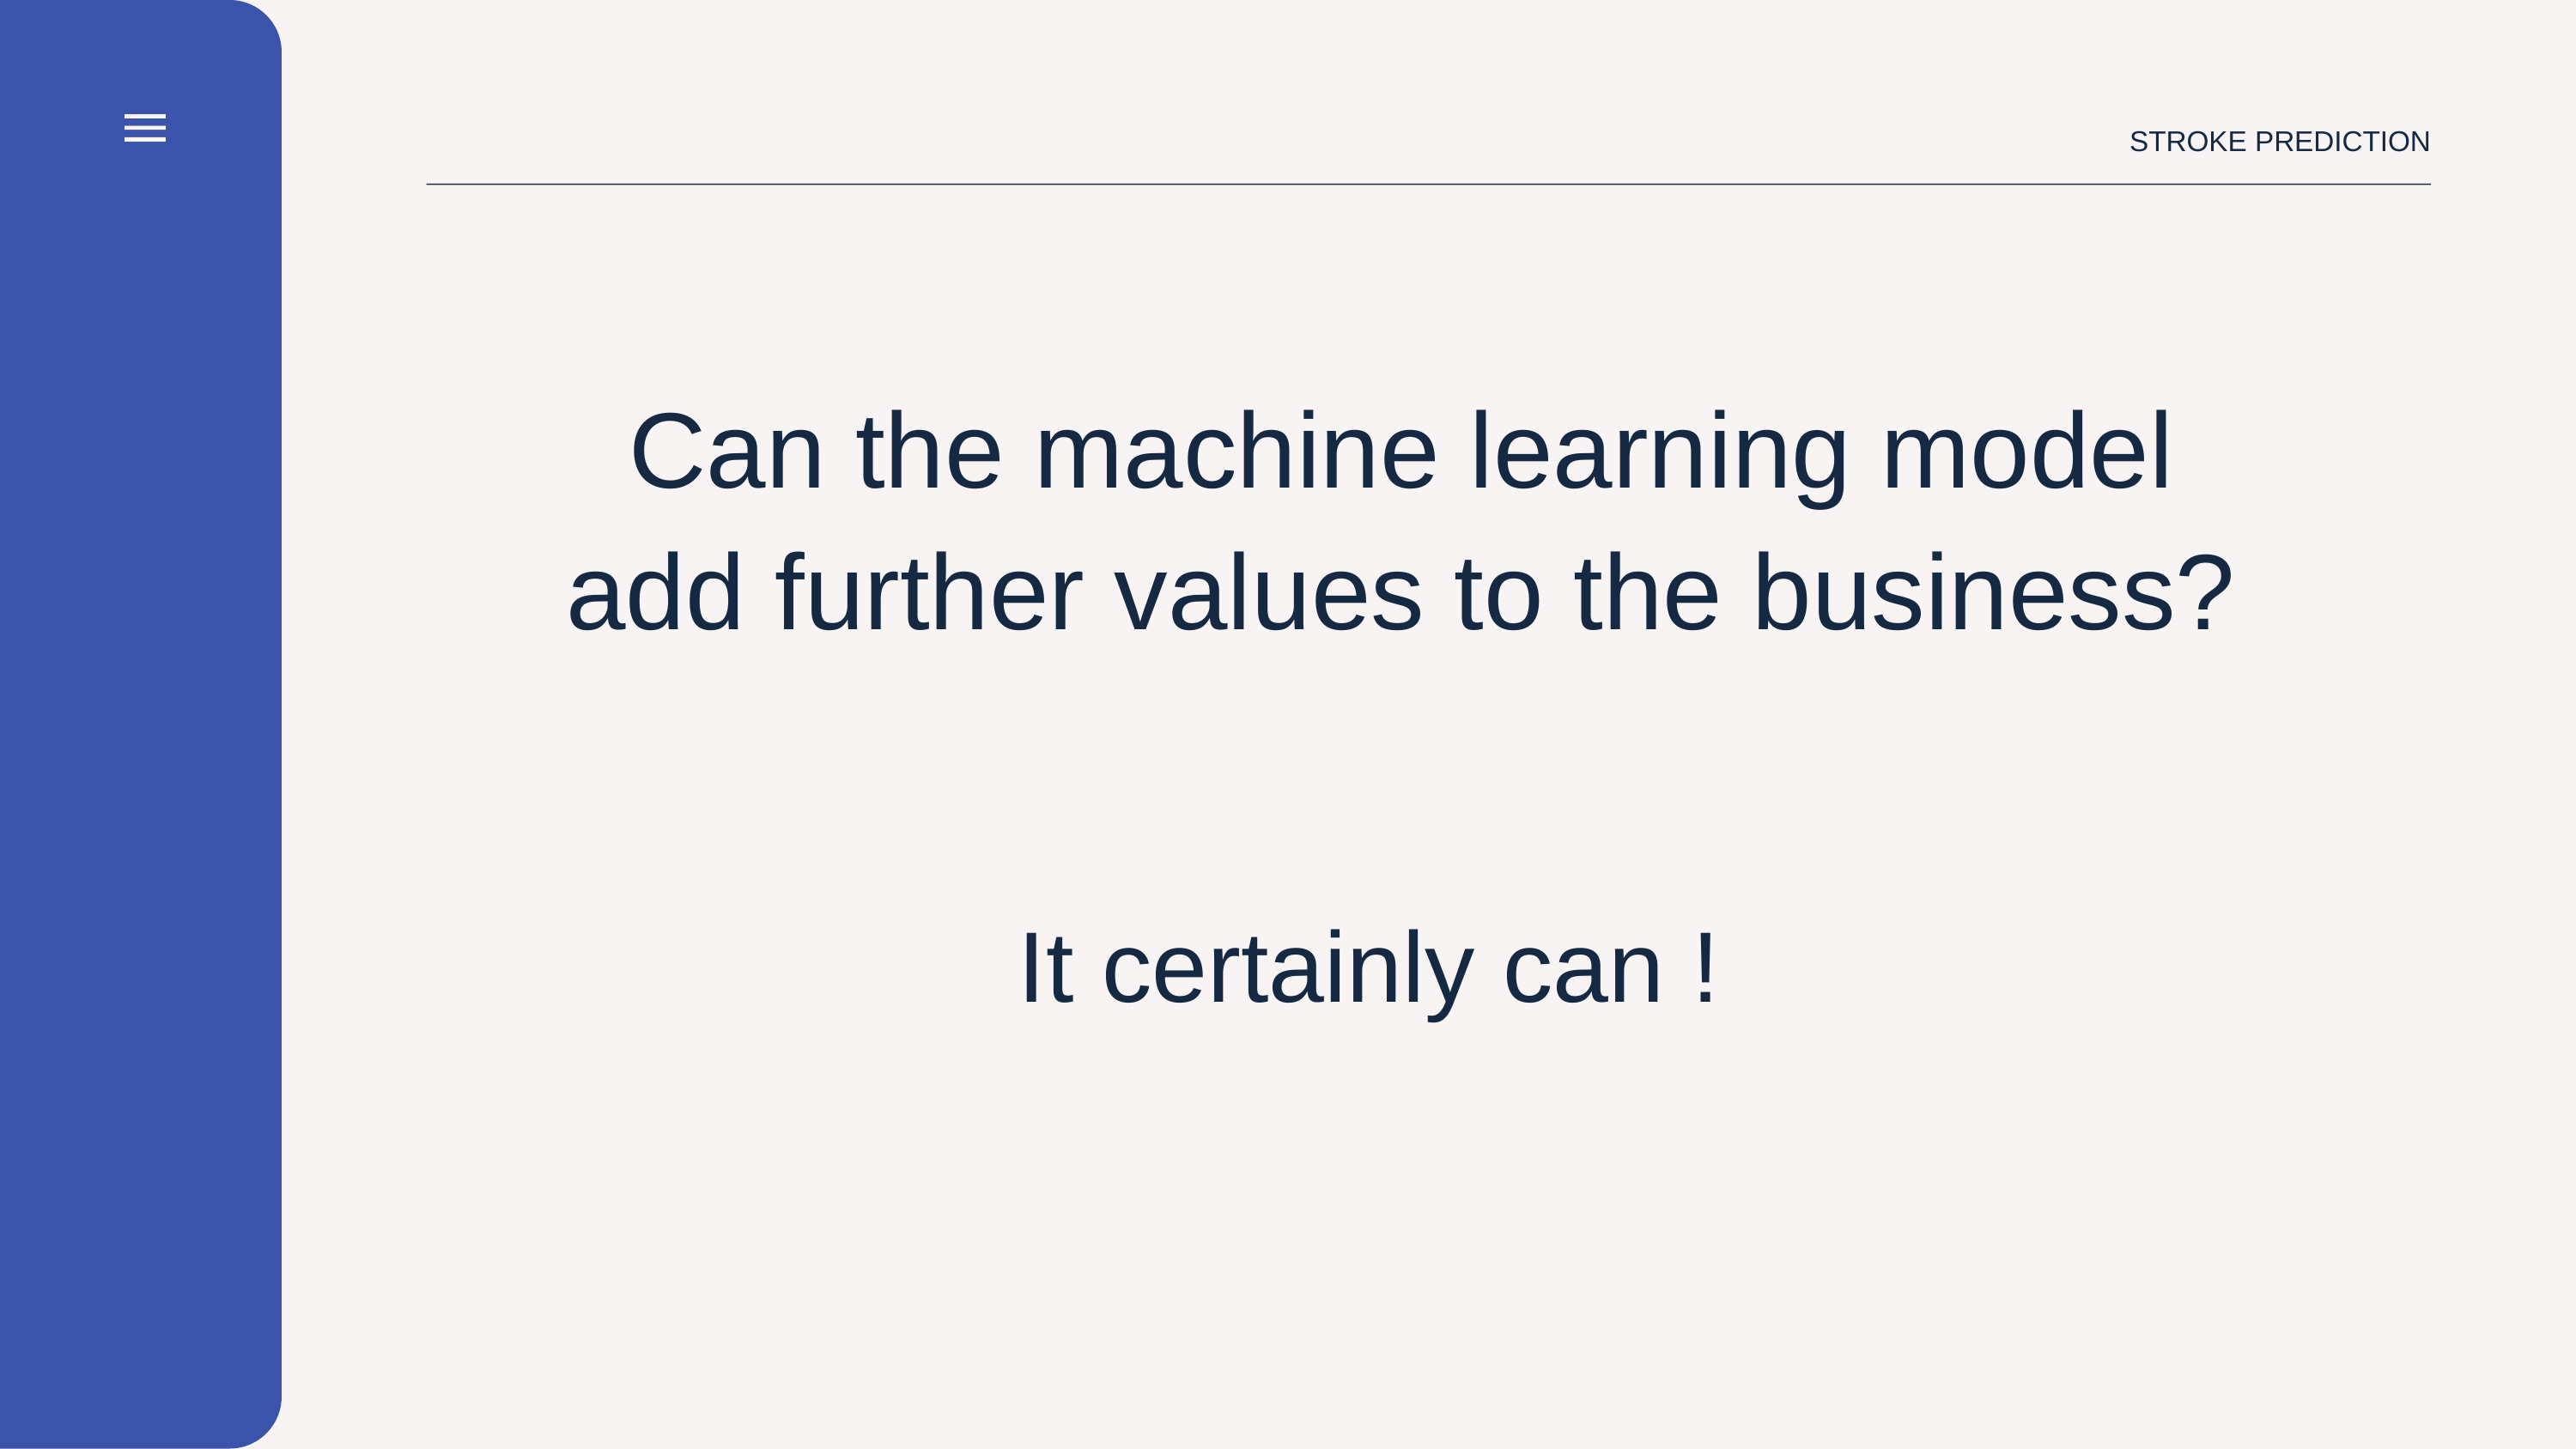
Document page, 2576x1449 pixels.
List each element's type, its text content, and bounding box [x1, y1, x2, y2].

picture [124, 114, 166, 142]
text_box [0, 0, 282, 1449]
text_box STROKE PREDICTION [1714, 108, 2432, 157]
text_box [527, 367, 2276, 988]
